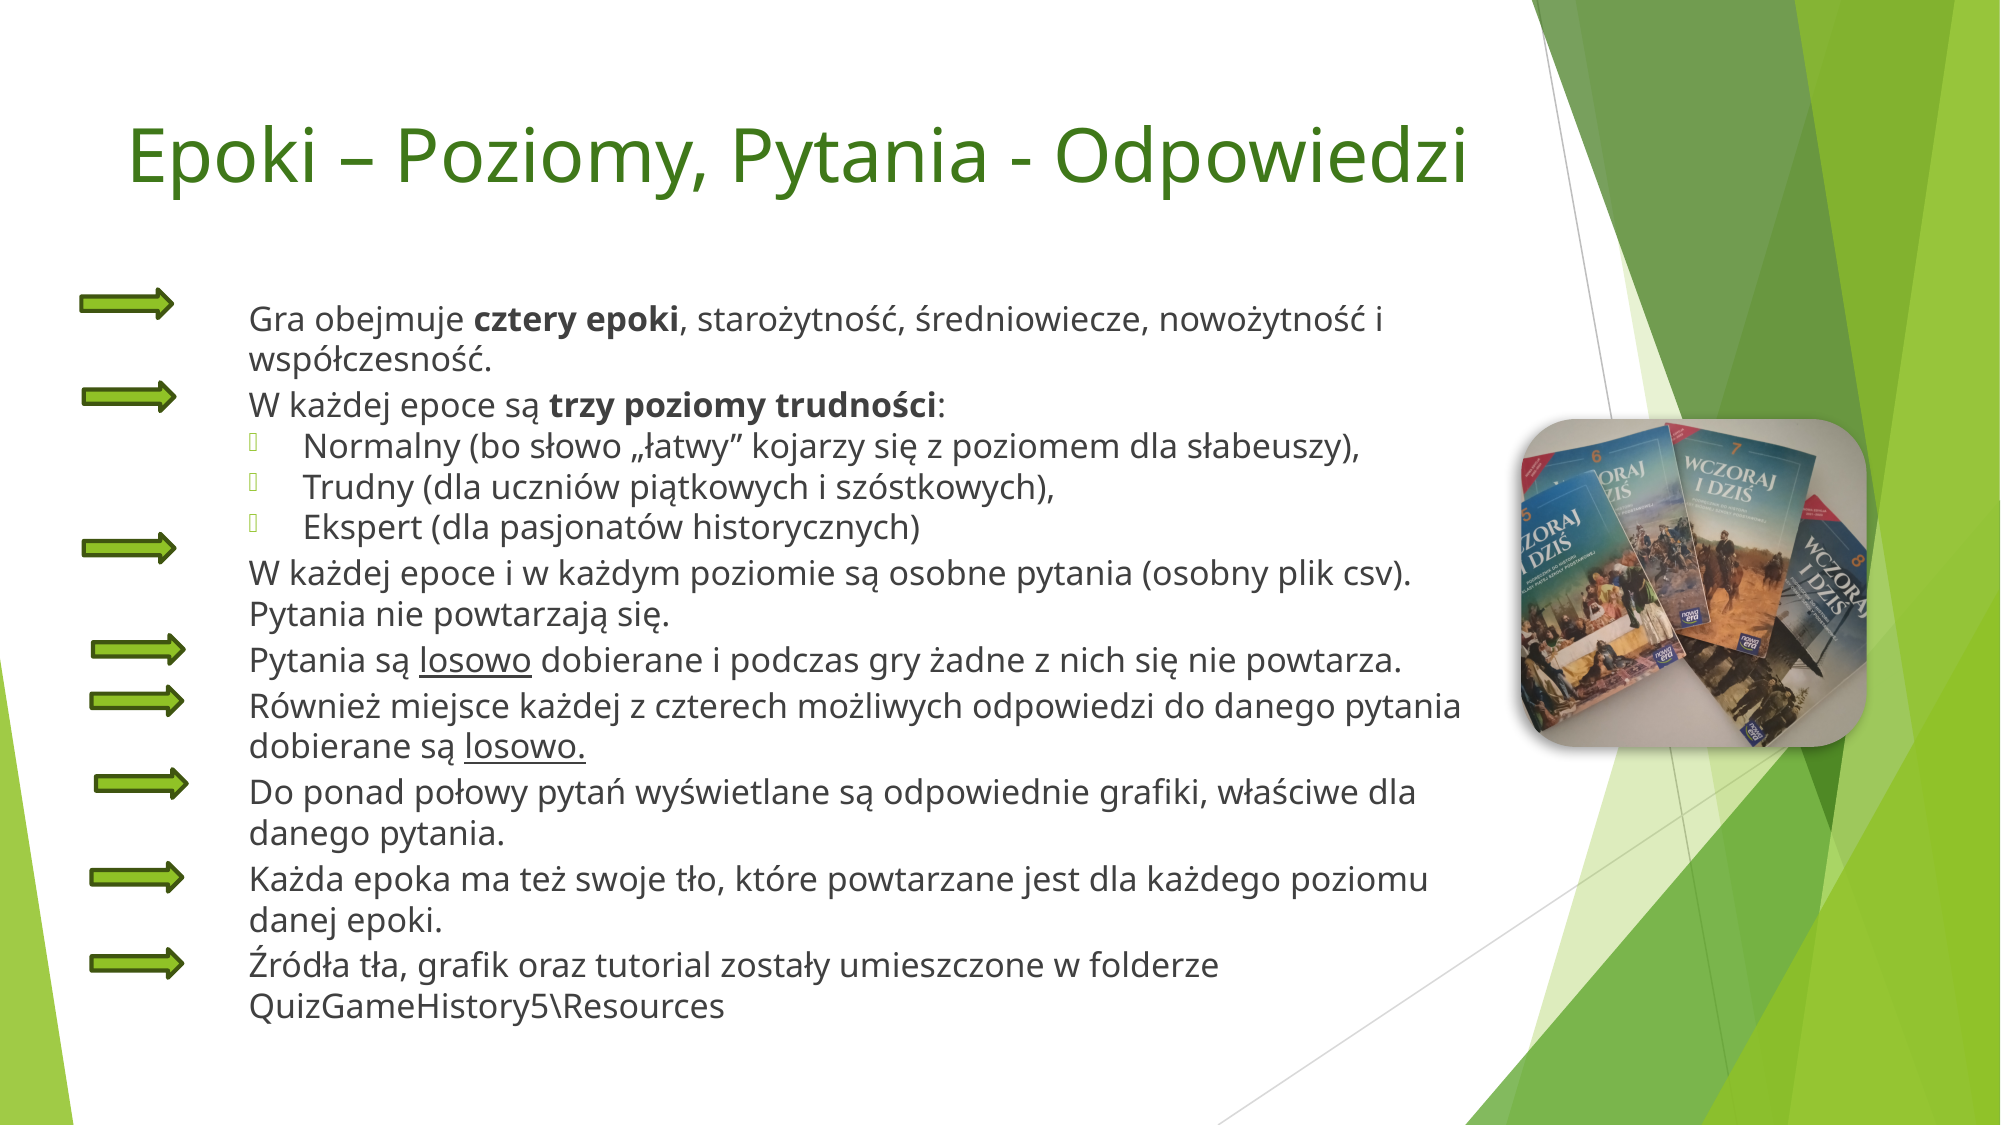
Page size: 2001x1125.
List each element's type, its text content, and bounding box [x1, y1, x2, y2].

text_box [89, 860, 185, 894]
list Gra obejmuje cztery epoki, starożytność, średniowiecze, nowożytność i współczesność. W każdej epoce są trzy poziomy trudności: Normalny (bo słowo „łatwy” kojarzy się z poziomem dla słabeuszy), Trudny (dla uczniów piątkowych i szóstkowych), Ekspert (dla pasjonatów historycznych) W każdej epoce i w każdym poziomie są osobne pytania (osobny plik csv). Pytania nie powtarzają się. Pytania są losowo dobierane i podczas gry żadne z nich się nie powtarza. Również miejsce każdej z czterech możliwych odpowiedzi do danego pytania dobierane są losowo. Do ponad połowy pytań wyświetlane są odpowiednie grafiki, właściwe dla danego pytania. Każda epoka ma też swoje tło, które powtarzane jest dla każdego poziomu danej epoki. Źródła tła, grafik oraz tutorial zostały umieszczone w folderze QuizGameHistory5\Resources [233, 289, 1507, 1066]
text_box [89, 684, 185, 718]
text_box [89, 947, 185, 980]
text_box [93, 767, 189, 800]
text_box [90, 633, 186, 666]
text_box [81, 531, 177, 565]
picture [1520, 418, 1867, 748]
text_box [79, 287, 175, 321]
title Epoki – Poziomy, Pytania - Odpowiedzi [111, 99, 1522, 211]
text_box [81, 380, 177, 413]
